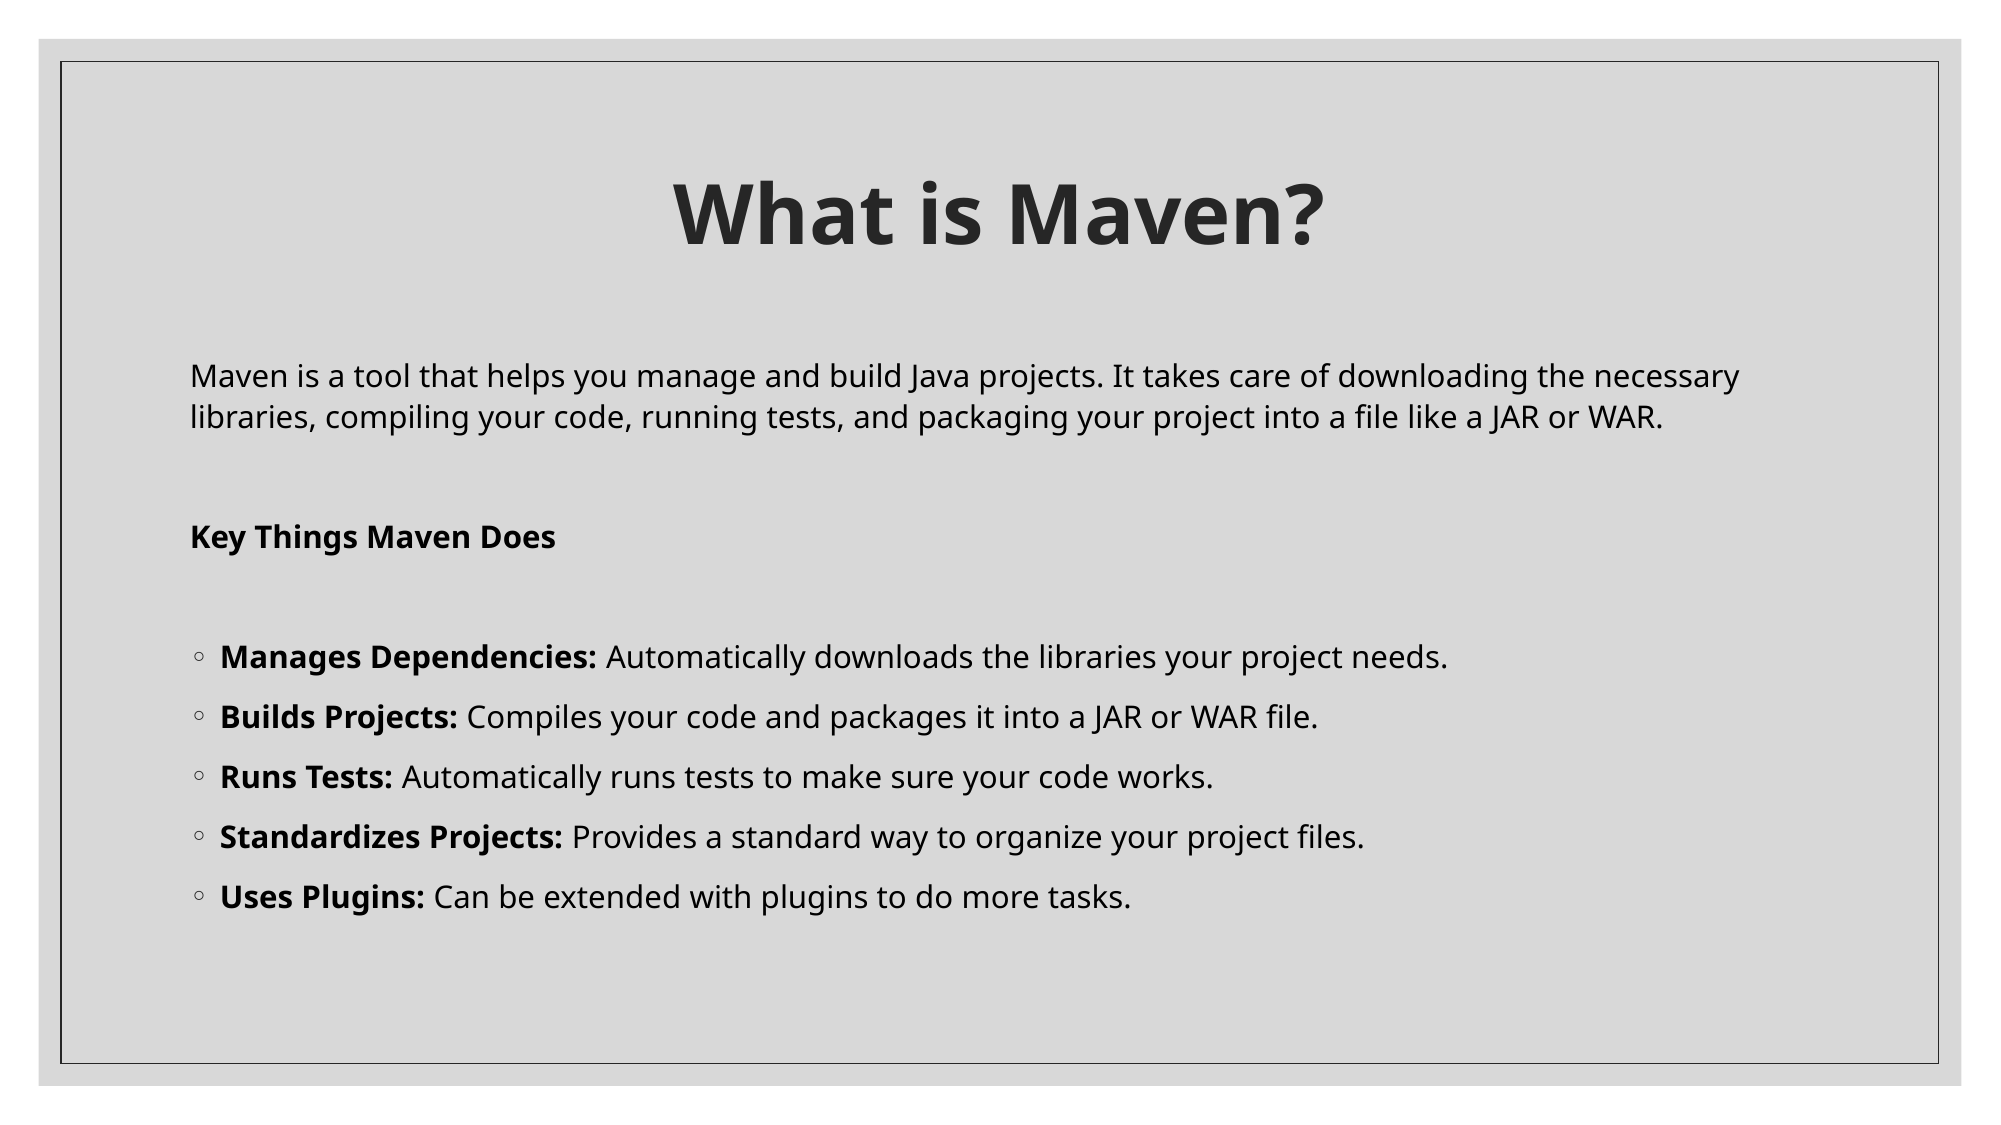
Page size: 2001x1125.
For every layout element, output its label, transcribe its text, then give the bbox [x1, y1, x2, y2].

title What is Maven? [174, 105, 1825, 331]
list Maven is a tool that helps you manage and build Java projects. It takes care of downloading the necessary libraries, compiling your code, running tests, and packaging your project into a file like a JAR or WAR. Key Things Maven Does Manages Dependencies: Automatically downloads the libraries your project needs. Builds Projects: Compiles your code and packages it into a JAR or WAR file. Runs Tests: Automatically runs tests to make sure your code works. Standardizes Projects: Provides a standard way to organize your project files. Uses Plugins: Can be extended with plugins to do more tasks. [174, 345, 1825, 977]
